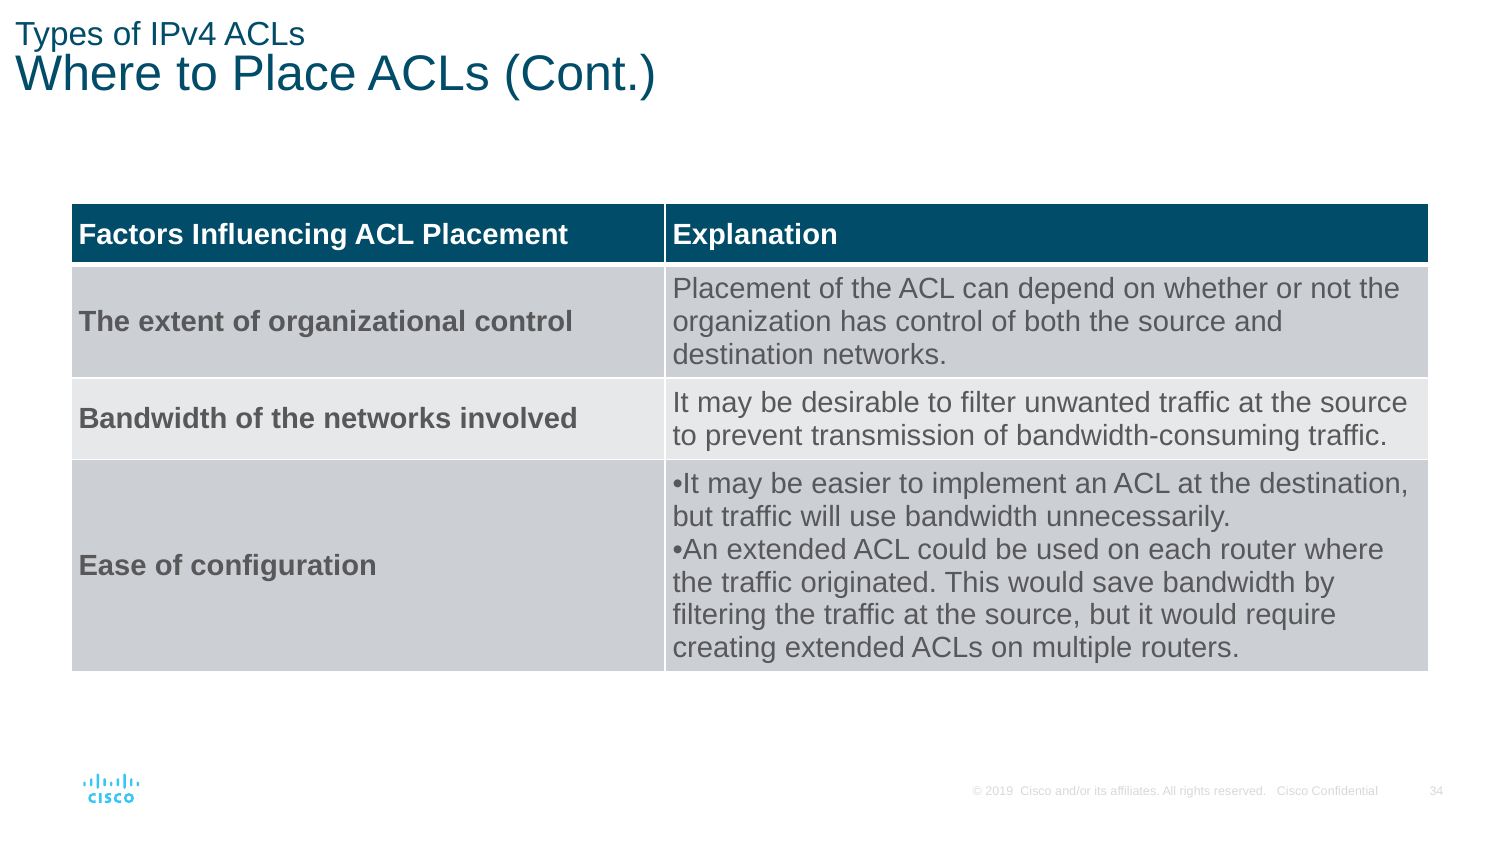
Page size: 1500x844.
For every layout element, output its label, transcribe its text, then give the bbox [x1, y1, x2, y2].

table_cell It may be easier to implement an ACL at the destination, but traffic will use bandwidth unnecessarily. An extended ACL could be used on each router where the traffic originated. This would save bandwidth by filtering the traffic at the source, but it would require creating extended ACLs on multiple routers. [666, 460, 1428, 671]
table_header Explanation [666, 204, 1428, 262]
table_cell Bandwidth of the networks involved [72, 379, 664, 459]
table_cell The extent of organizational control [72, 267, 664, 377]
table_cell Placement of the ACL can depend on whether or not the organization has control of both the source and destination networks. [666, 267, 1428, 377]
table_cell Ease of configuration [72, 460, 664, 671]
title Types of IPv4 ACLs Where to Place ACLs (Cont.) [0, 0, 1369, 121]
table_cell It may be desirable to filter unwanted traffic at the source to prevent transmission of bandwidth-consuming traffic. [666, 379, 1428, 459]
table_header Factors Influencing ACL Placement [72, 204, 664, 262]
